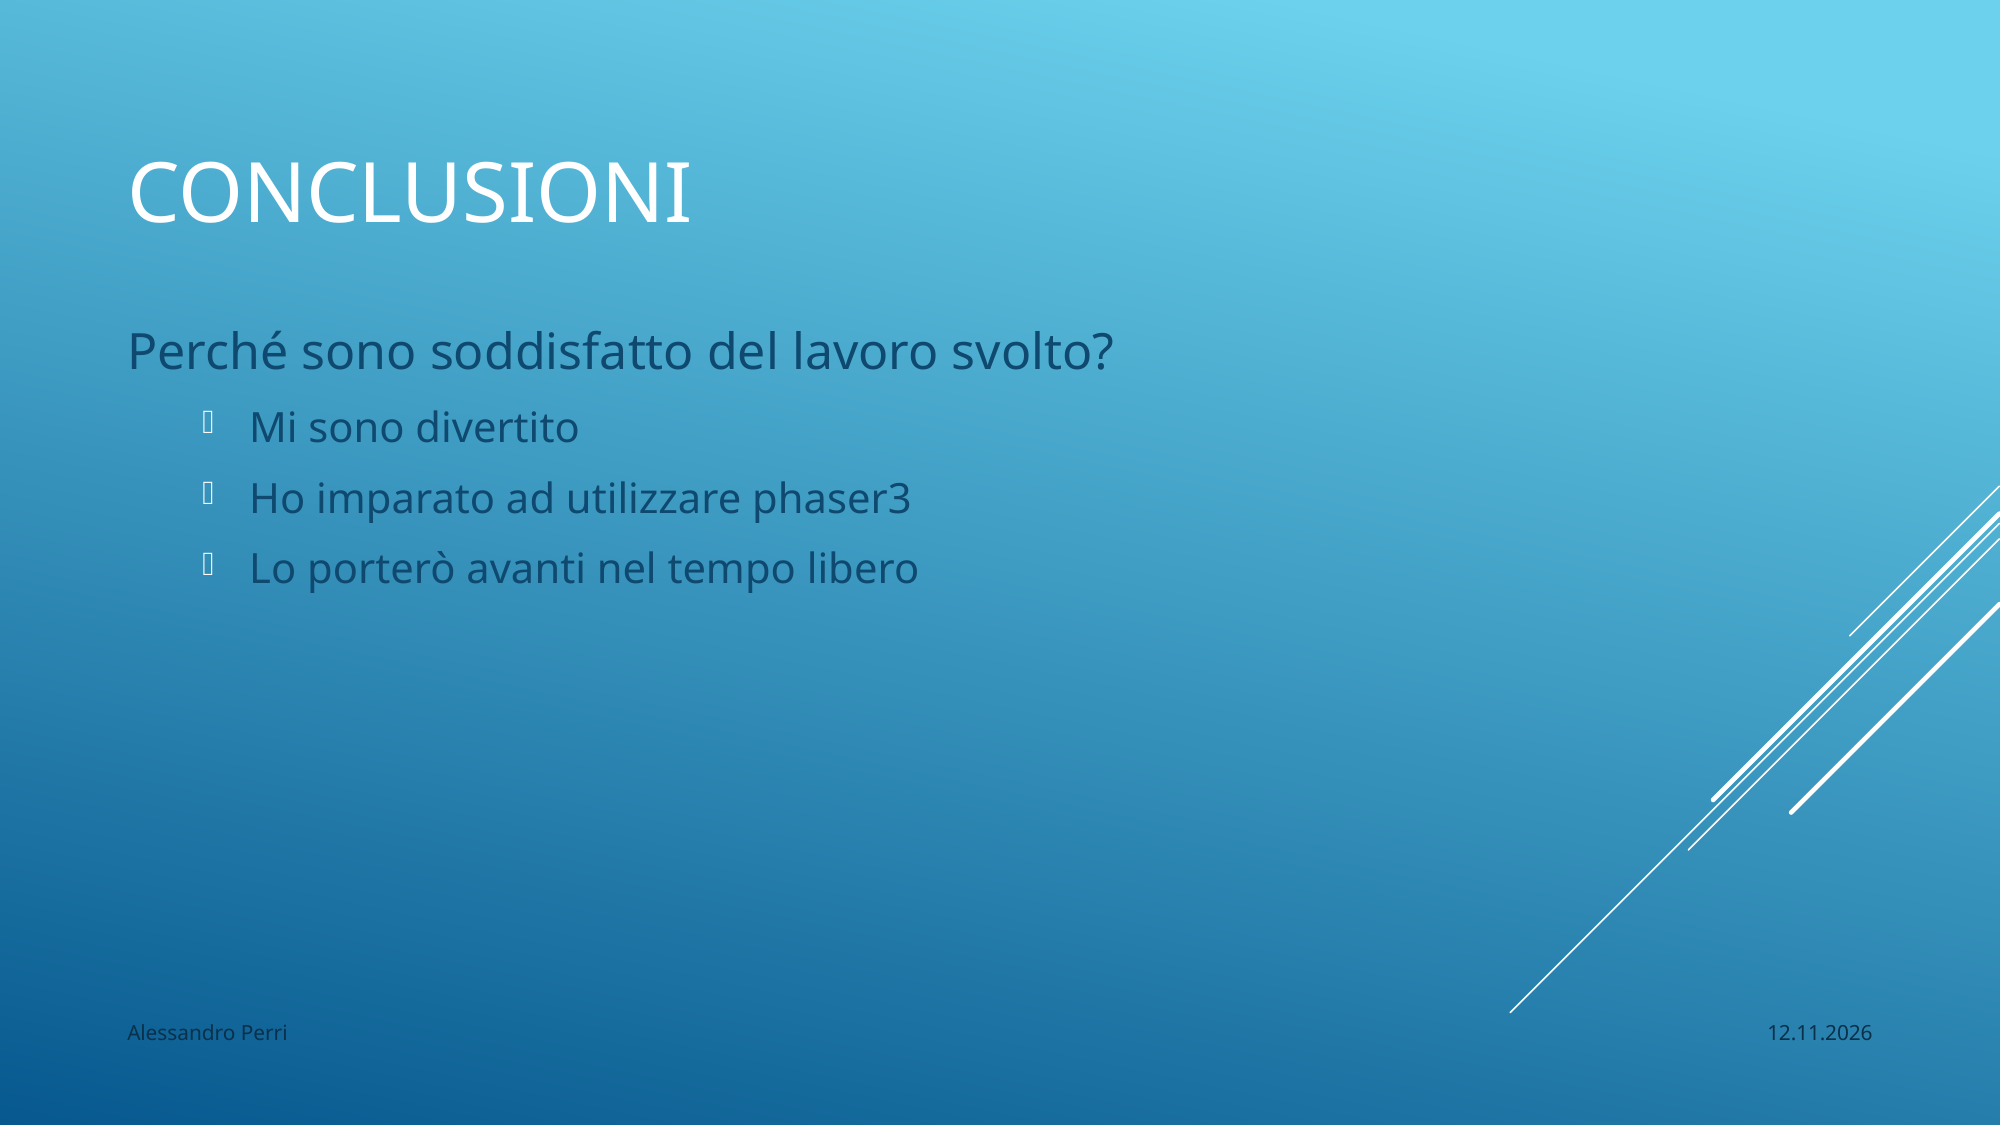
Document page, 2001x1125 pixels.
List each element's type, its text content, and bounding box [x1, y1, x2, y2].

list Perché sono soddisfatto del lavoro svolto? Mi sono divertito Ho imparato ad utilizzare phaser3 Lo porterò avanti nel tempo libero [112, 312, 1513, 633]
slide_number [1624, 1012, 1888, 1073]
footer Alessandro Perri [112, 1012, 1350, 1073]
title CONclusioni [112, 65, 1513, 312]
